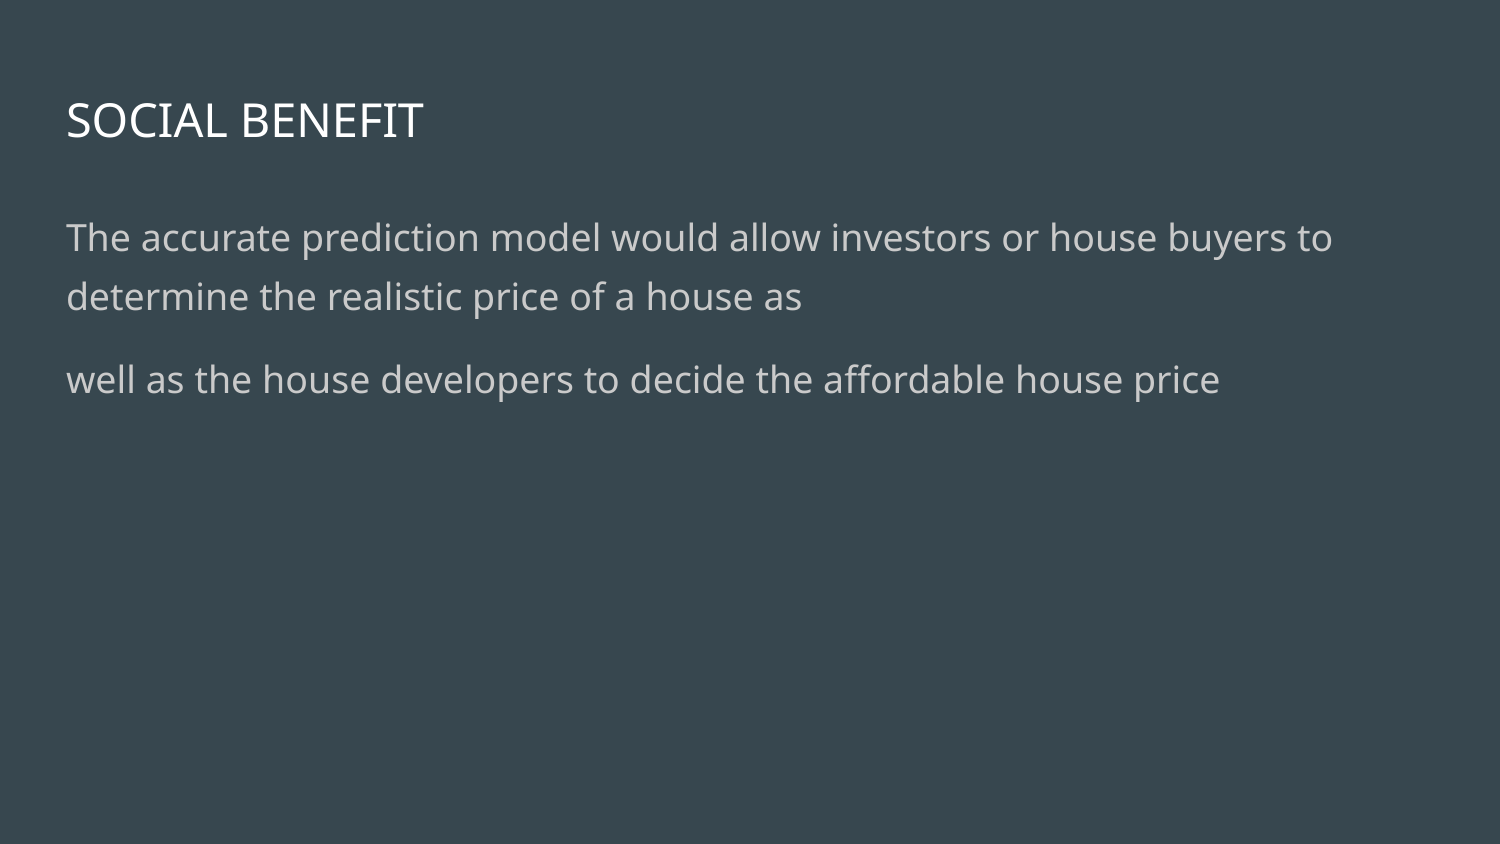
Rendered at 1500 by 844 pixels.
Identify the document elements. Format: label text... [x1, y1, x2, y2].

list The accurate prediction model would allow investors or house buyers to determine the realistic price of a house as well as the house developers to decide the affordable house price [51, 189, 1449, 750]
title SOCIAL BENEFIT [51, 72, 1449, 167]
